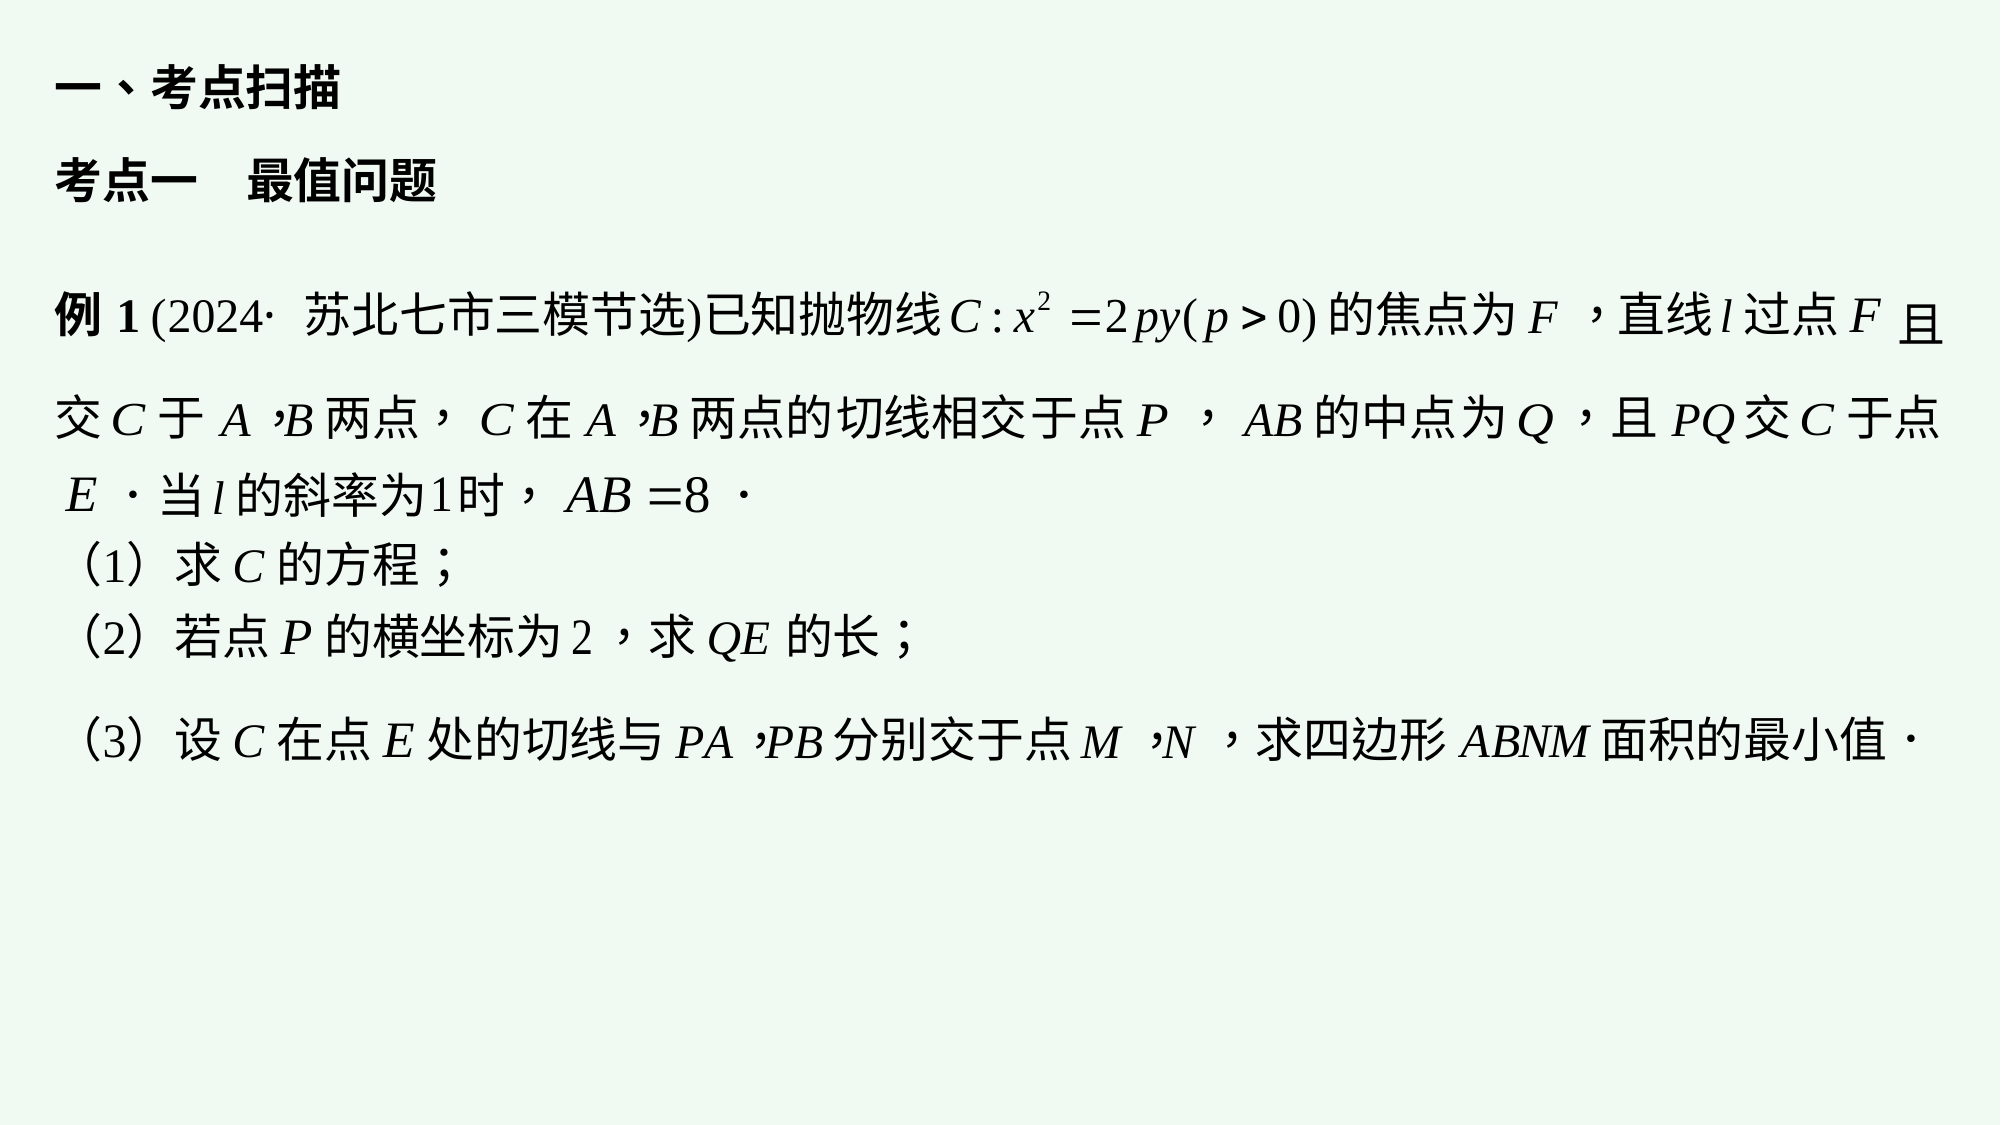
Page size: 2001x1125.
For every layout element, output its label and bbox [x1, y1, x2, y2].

text_box [54, 57, 1946, 887]
